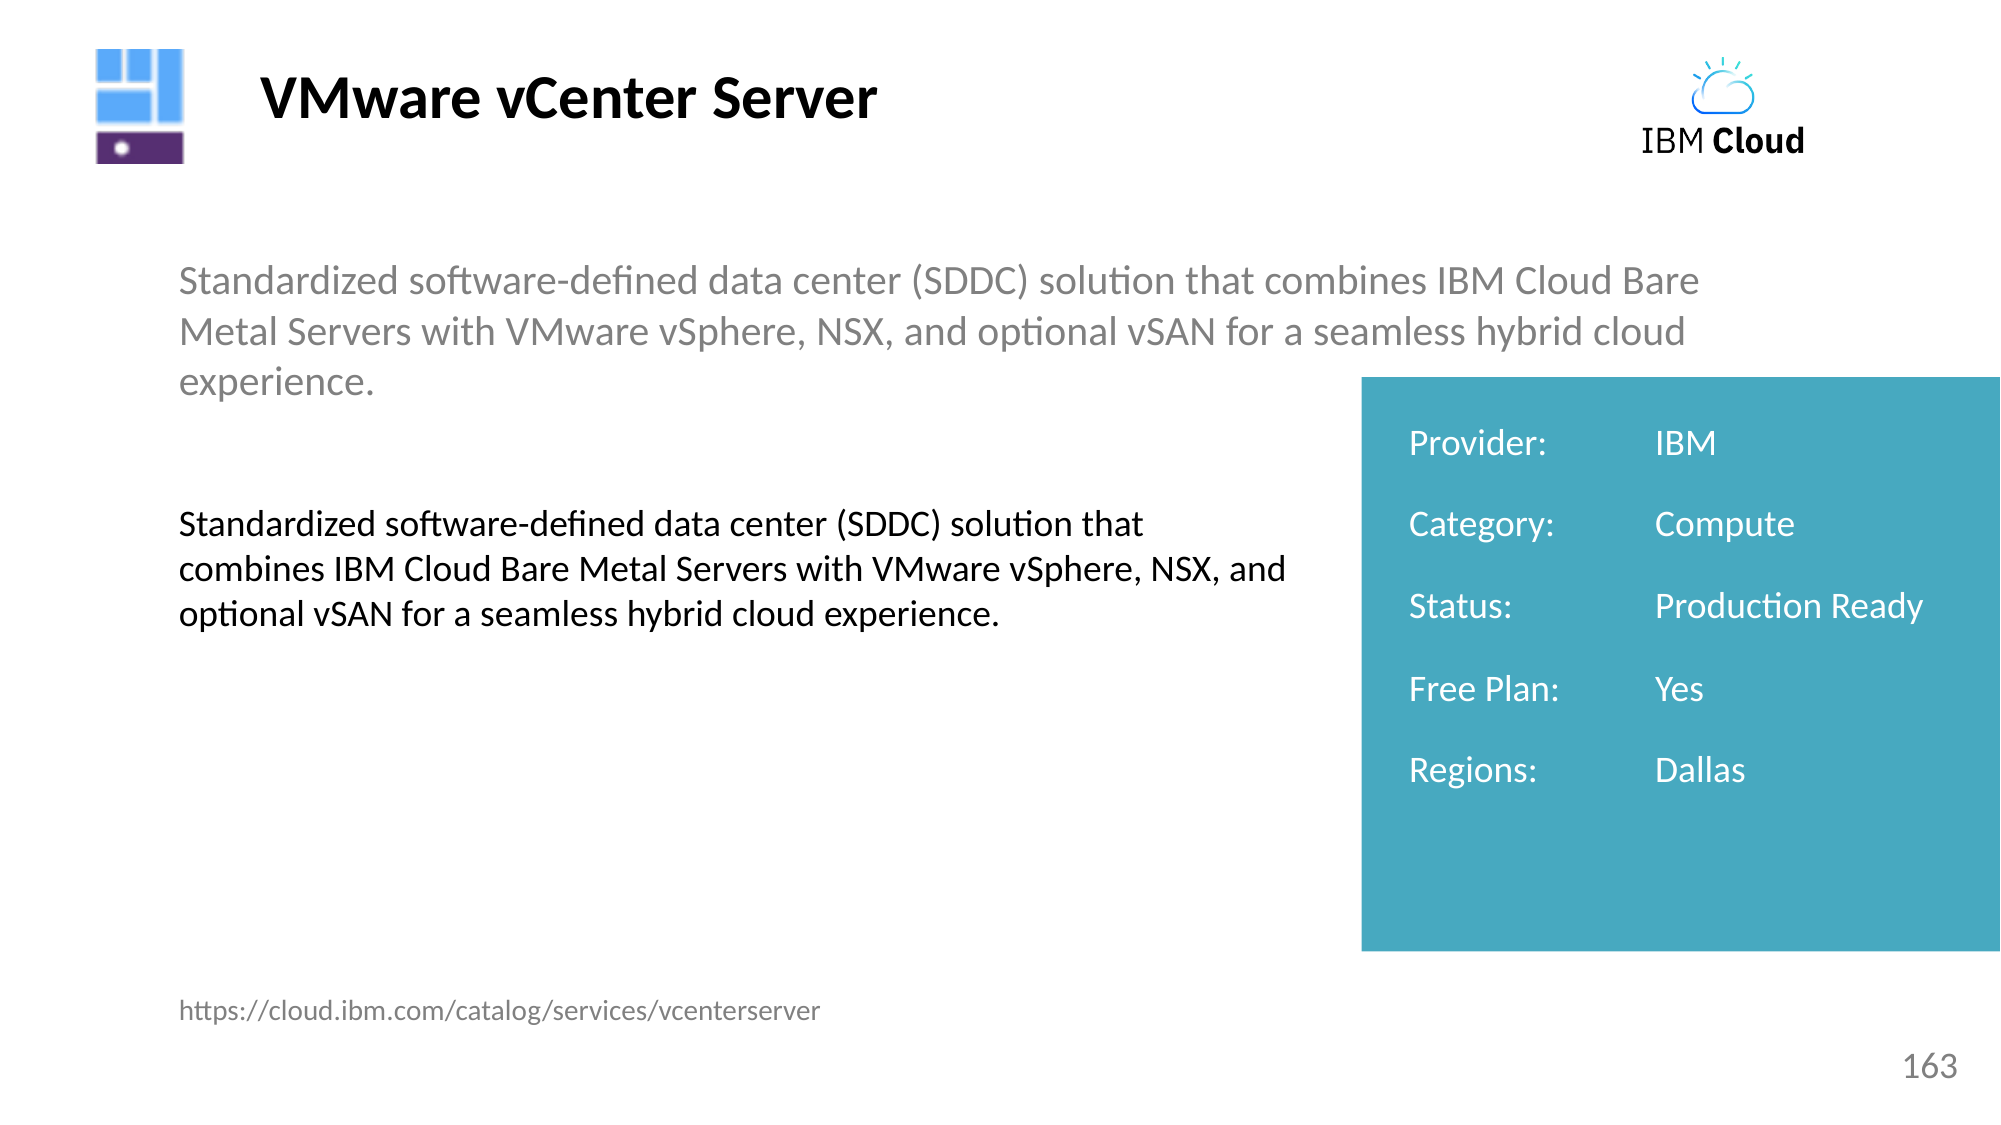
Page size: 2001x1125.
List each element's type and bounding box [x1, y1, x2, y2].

text_box [163, 246, 1805, 307]
text_box [163, 984, 1805, 1045]
picture [1640, 48, 1805, 165]
text_box [1361, 377, 2000, 952]
text_box [246, 49, 1640, 110]
picture [81, 48, 197, 165]
text_box [163, 492, 1313, 553]
text_box [1886, 1033, 2000, 1067]
